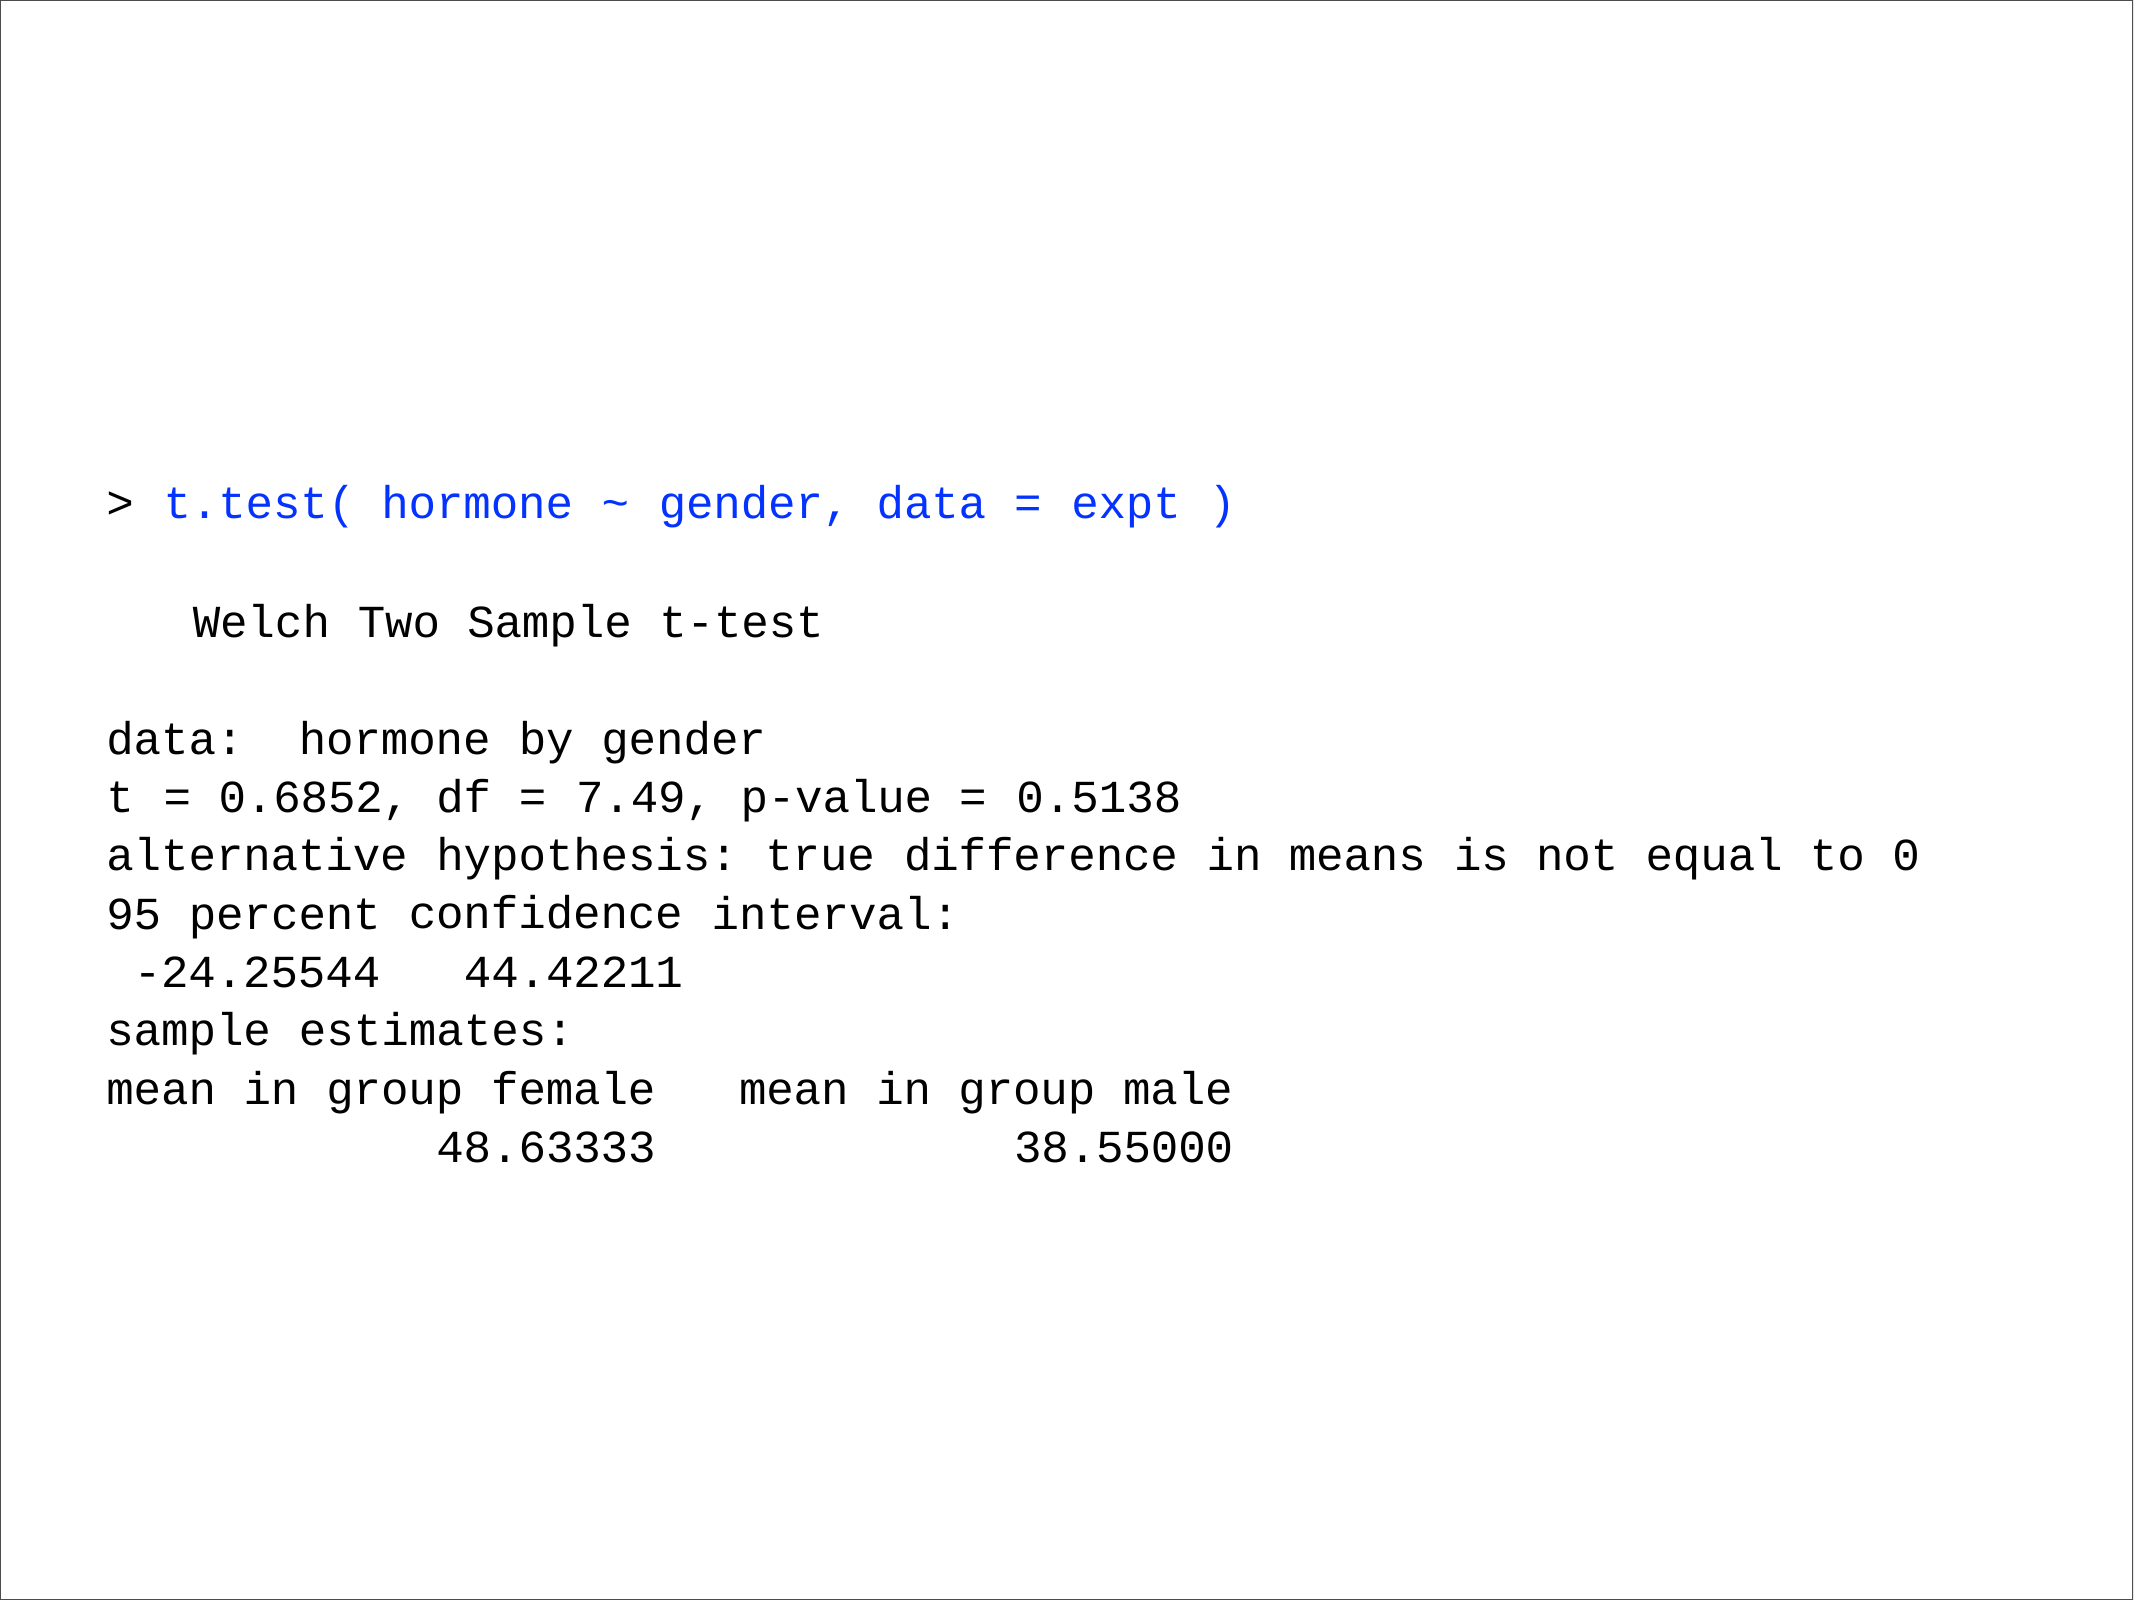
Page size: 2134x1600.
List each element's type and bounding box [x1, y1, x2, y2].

text_box [0, 0, 2134, 1600]
